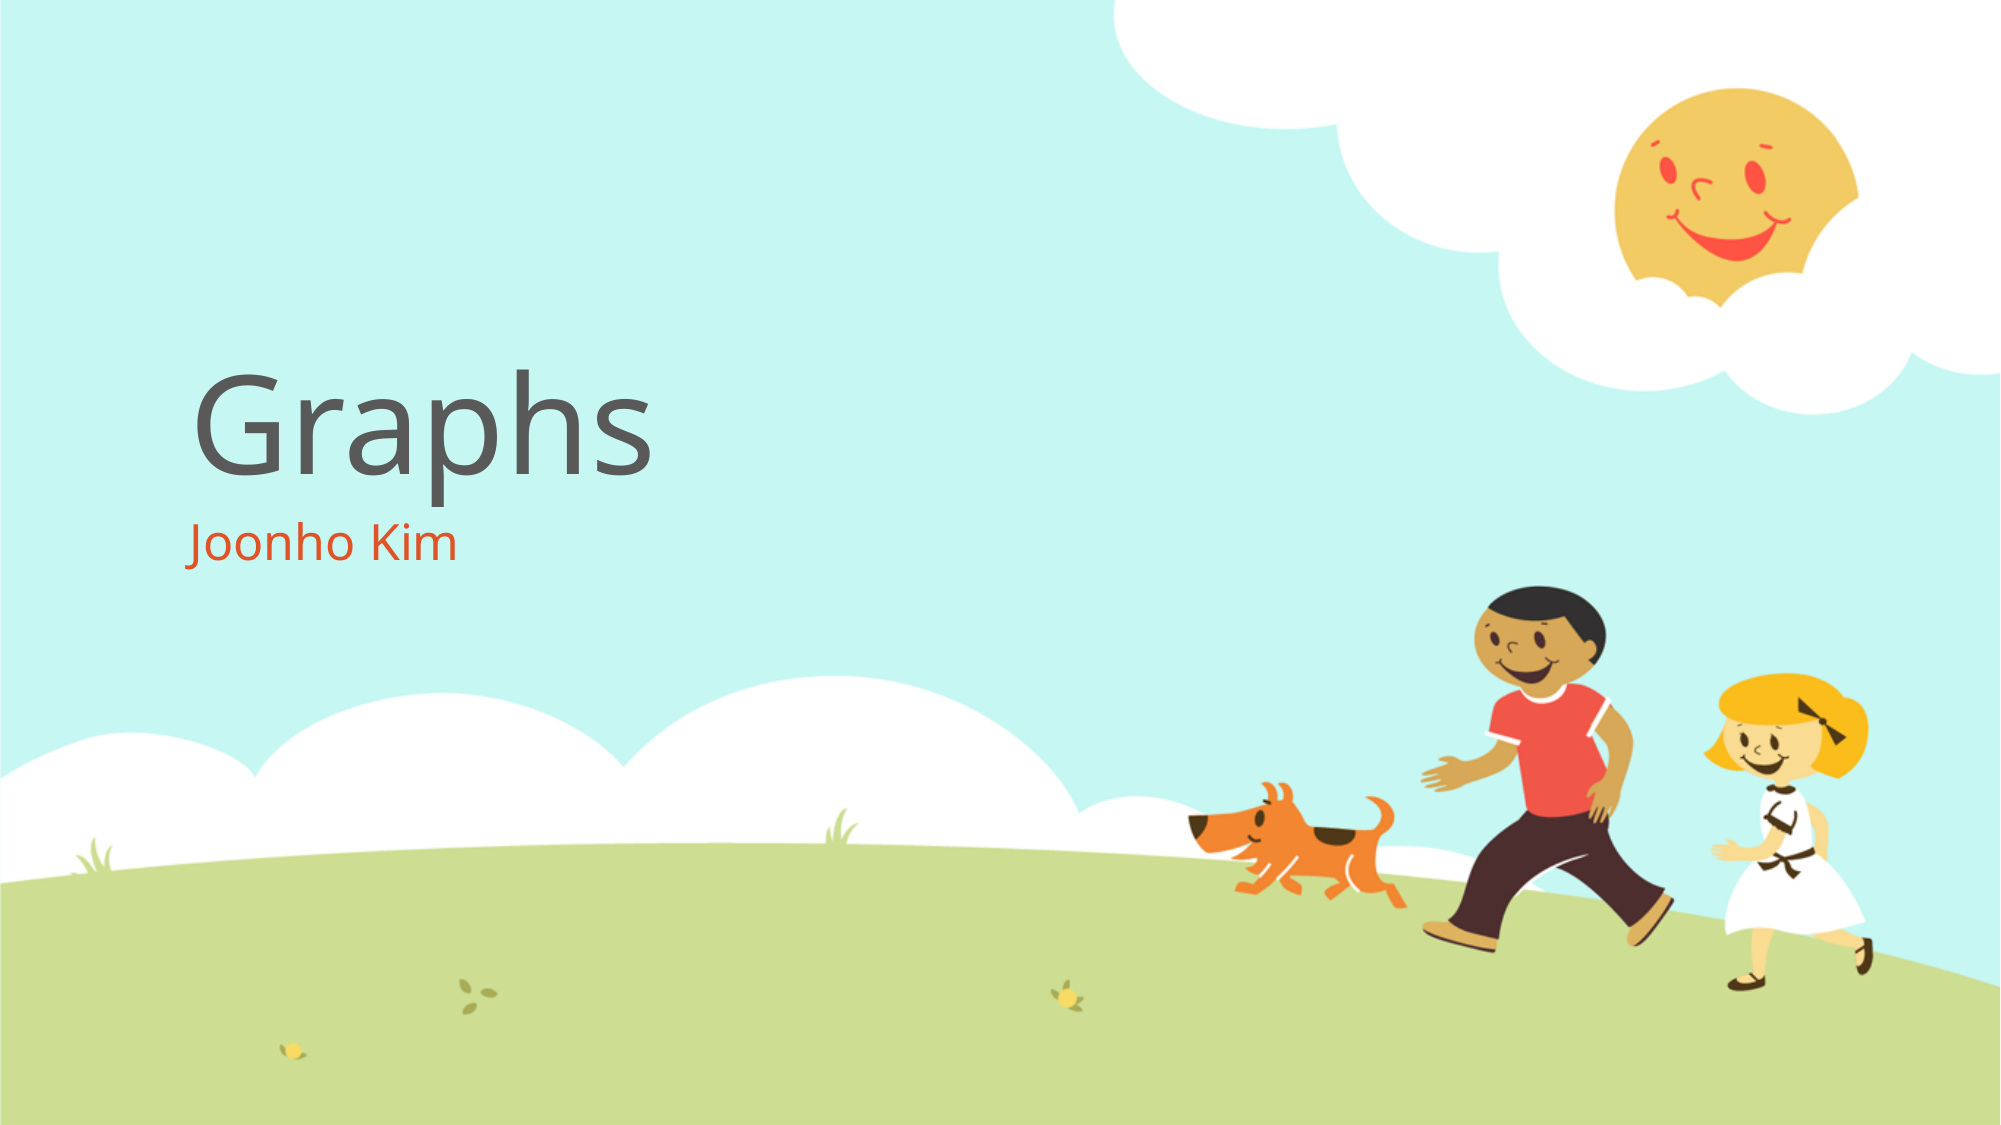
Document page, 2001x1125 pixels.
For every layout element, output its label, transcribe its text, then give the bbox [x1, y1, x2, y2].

title Graphs [174, 50, 1338, 509]
picture [0, 0, 2001, 1125]
subtitle Joonho Kim [174, 510, 1338, 648]
